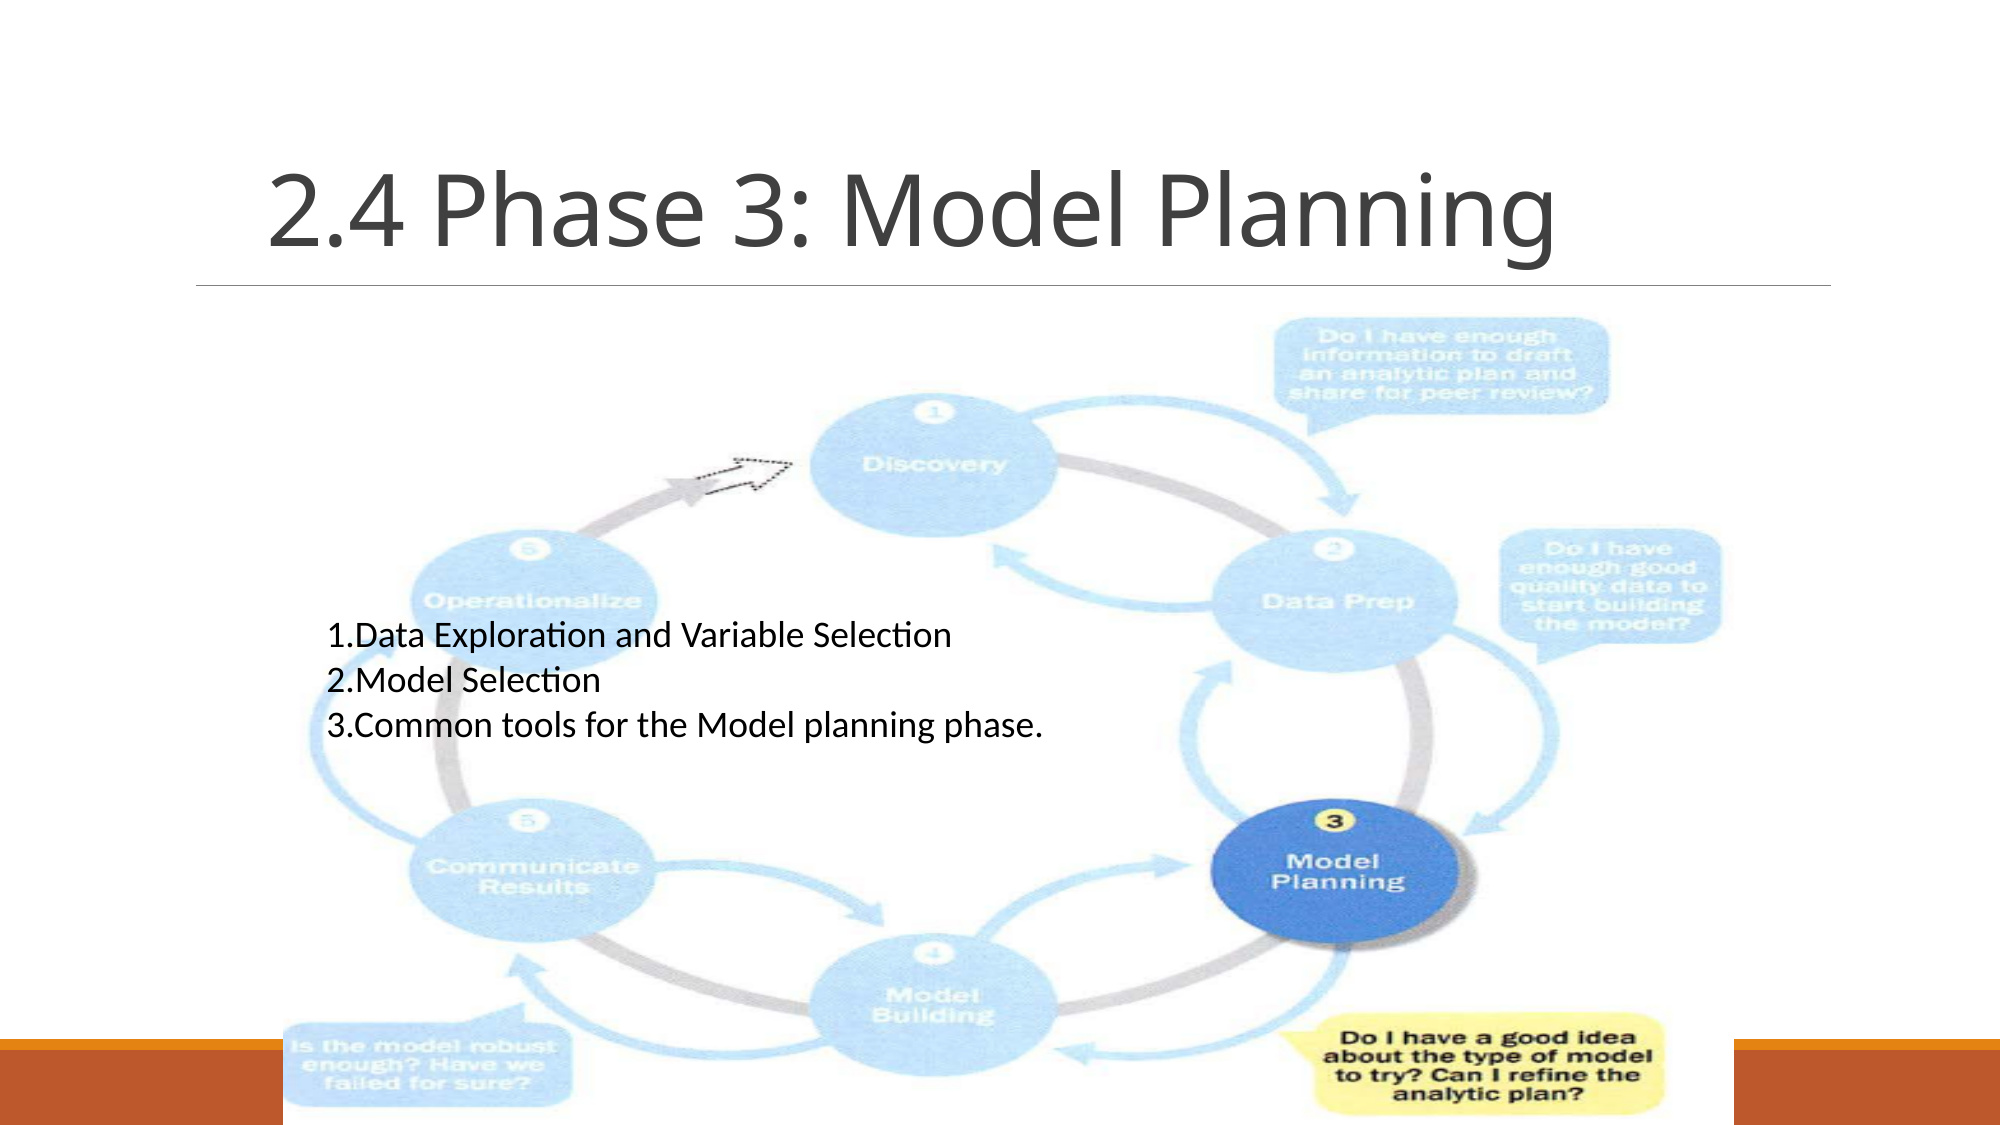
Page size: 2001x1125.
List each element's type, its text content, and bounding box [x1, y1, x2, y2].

picture [282, 311, 1734, 1125]
title 2.4 Phase 3: Model Planning [251, 35, 1850, 275]
